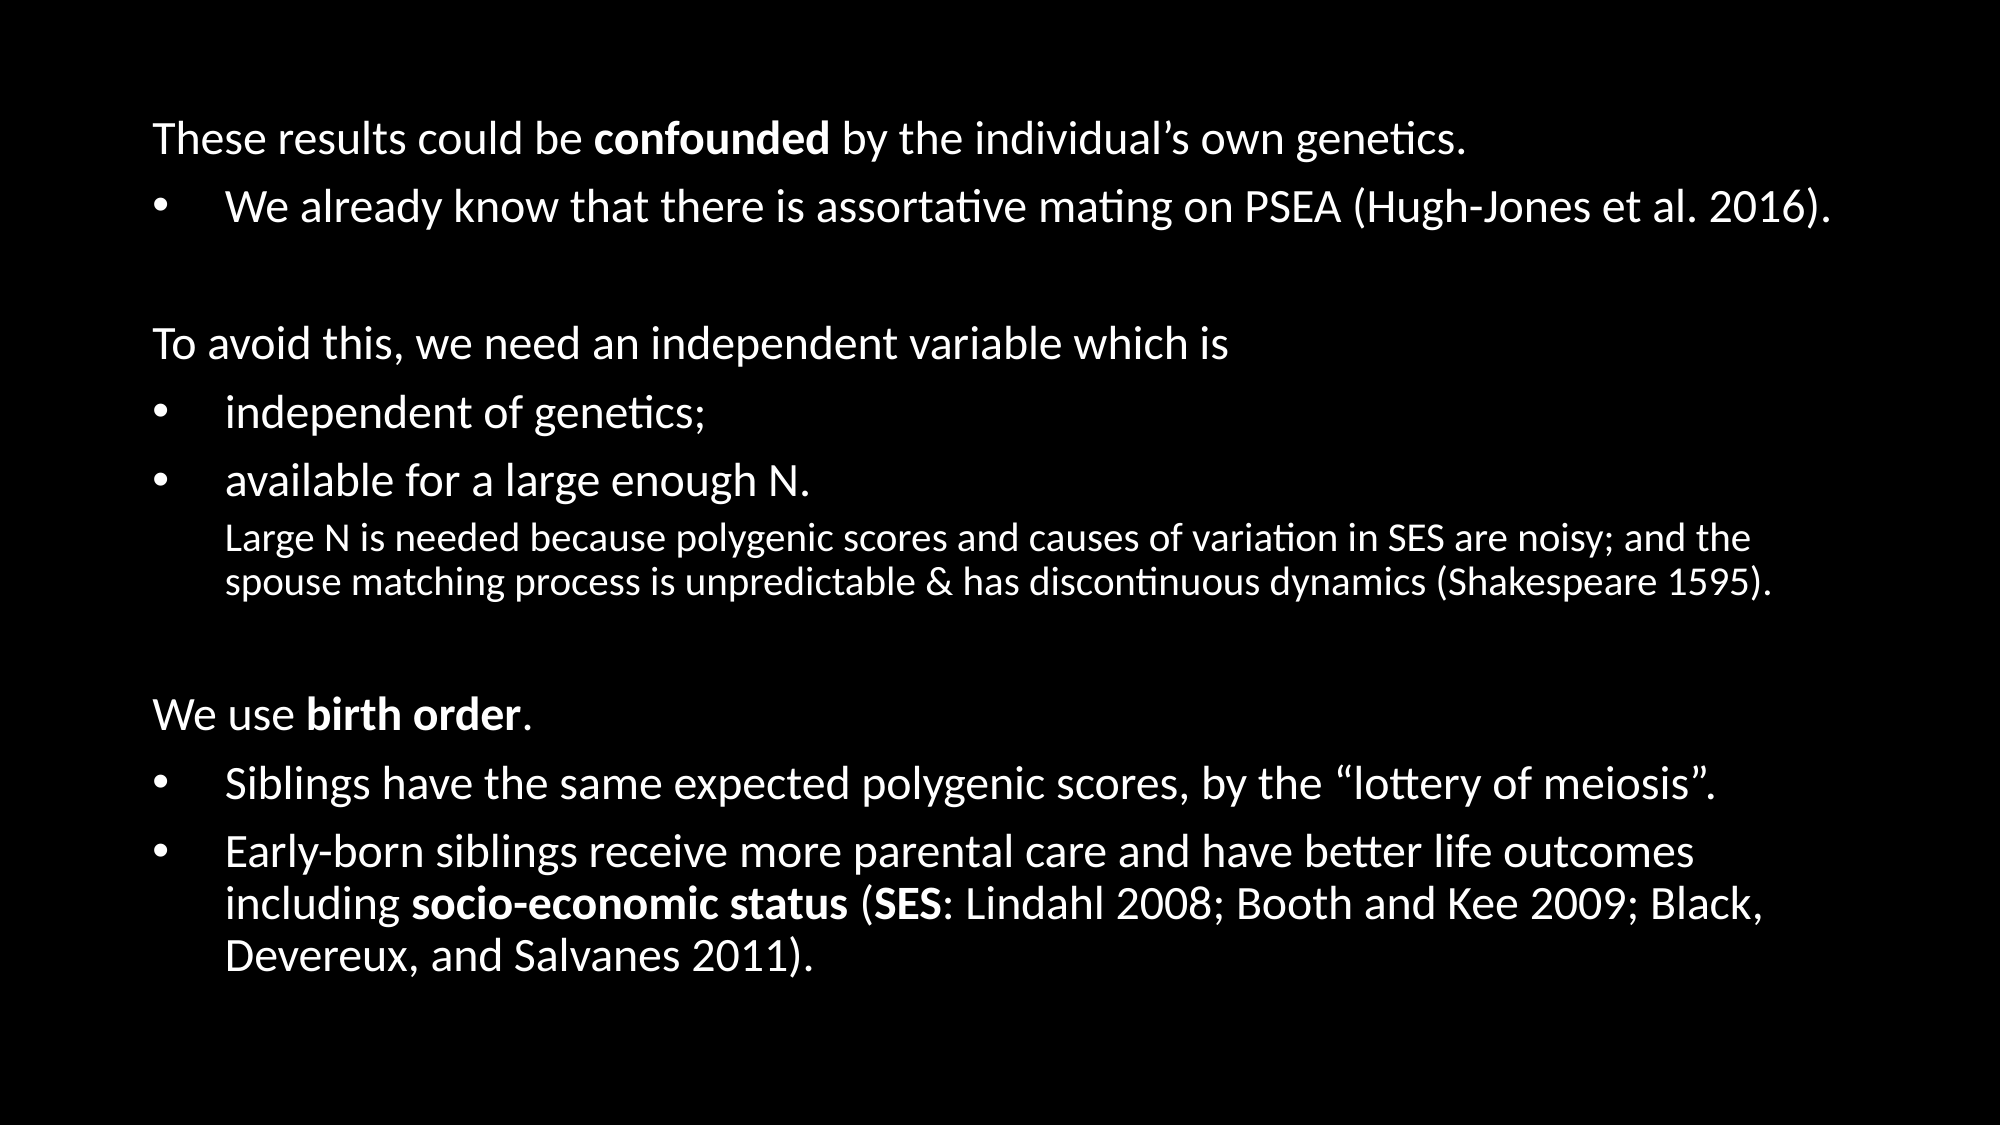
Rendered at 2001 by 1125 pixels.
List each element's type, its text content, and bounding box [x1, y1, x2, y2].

list These results could be confounded by the individual’s own genetics. We already know that there is assortative mating on PSEA (Hugh-Jones et al. 2016). To avoid this, we need an independent variable which is independent of genetics; available for a large enough N. Large N is needed because polygenic scores and causes of variation in SES are noisy; and the spouse matching process is unpredictable & has discontinuous dynamics (Shakespeare 1595). We use birth order. Siblings have the same expected polygenic scores, by the “lottery of meiosis”. Early-born siblings receive more parental care and have better life outcomes including socio-economic status (SES: Lindahl 2008; Booth and Kee 2009; Black, Devereux, and Salvanes 2011). [137, 105, 1863, 1014]
